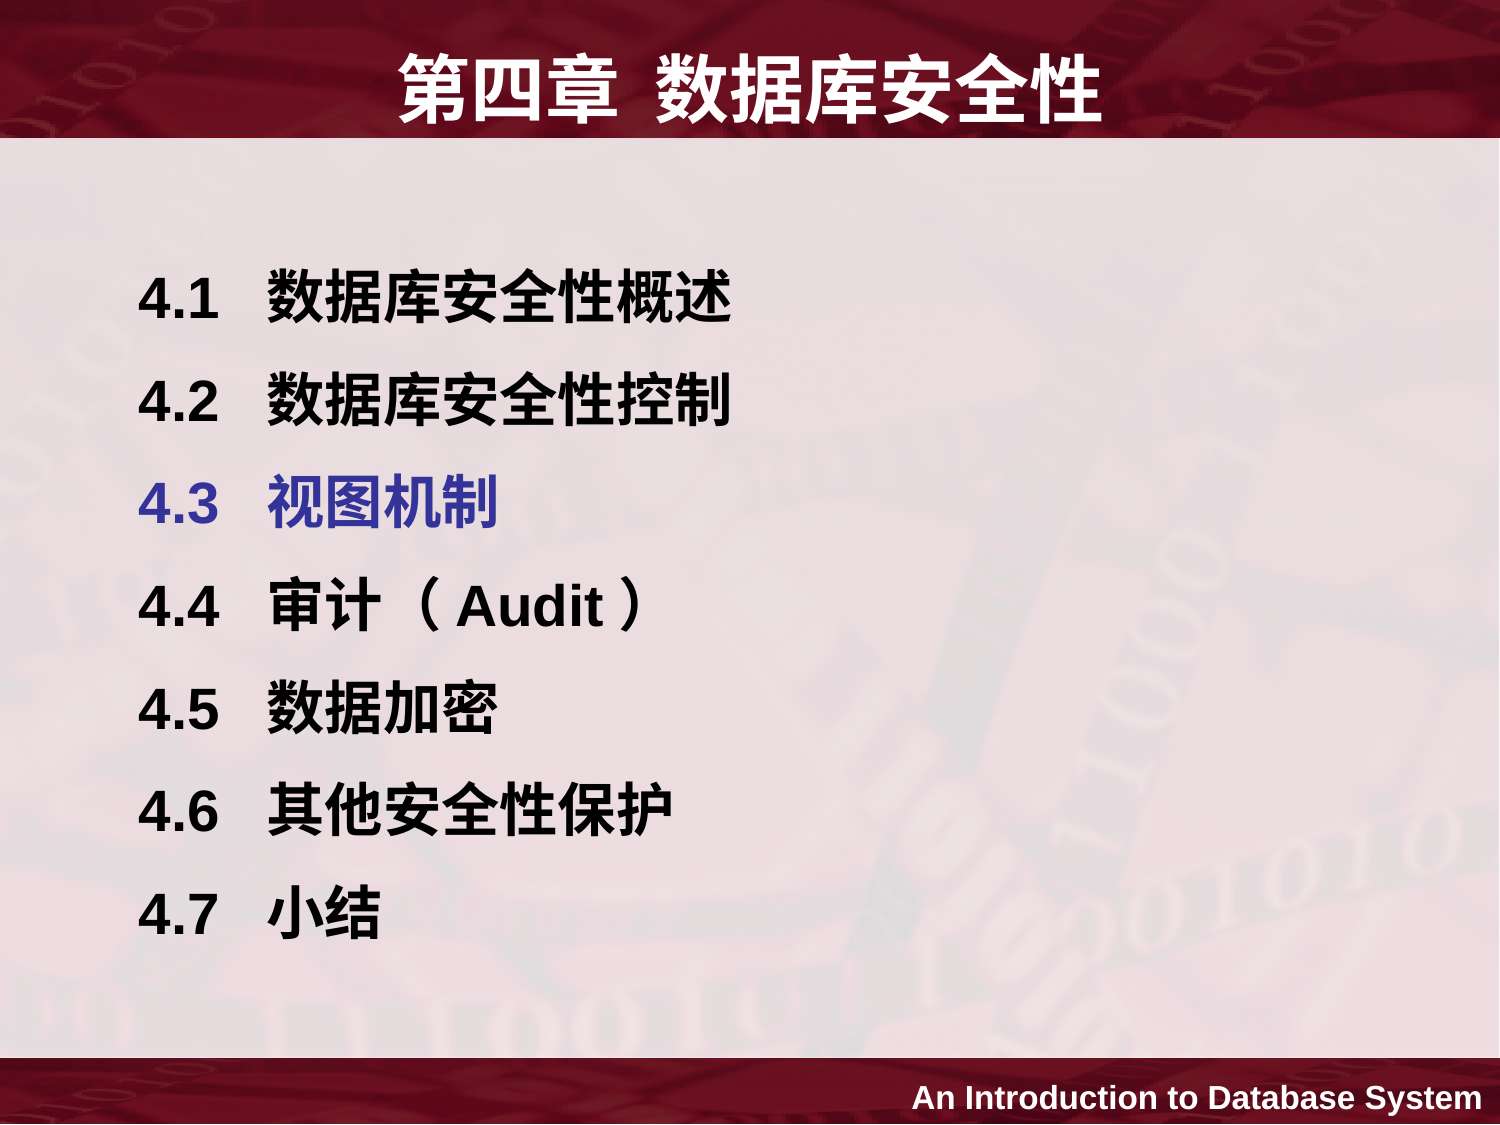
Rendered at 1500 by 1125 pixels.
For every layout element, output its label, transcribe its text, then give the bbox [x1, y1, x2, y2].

title 第四章 数据库安全性 [74, 0, 1426, 181]
list 4.1 数据库安全性概述 4.2 数据库安全性控制 4.3 视图机制 4.4 审计（Audit） 4.5 数据加密 4.6 其他安全性保护 4.7 小结 [123, 231, 1424, 970]
picture [0, 0, 1500, 1124]
text_box [856, 1046, 1447, 1100]
